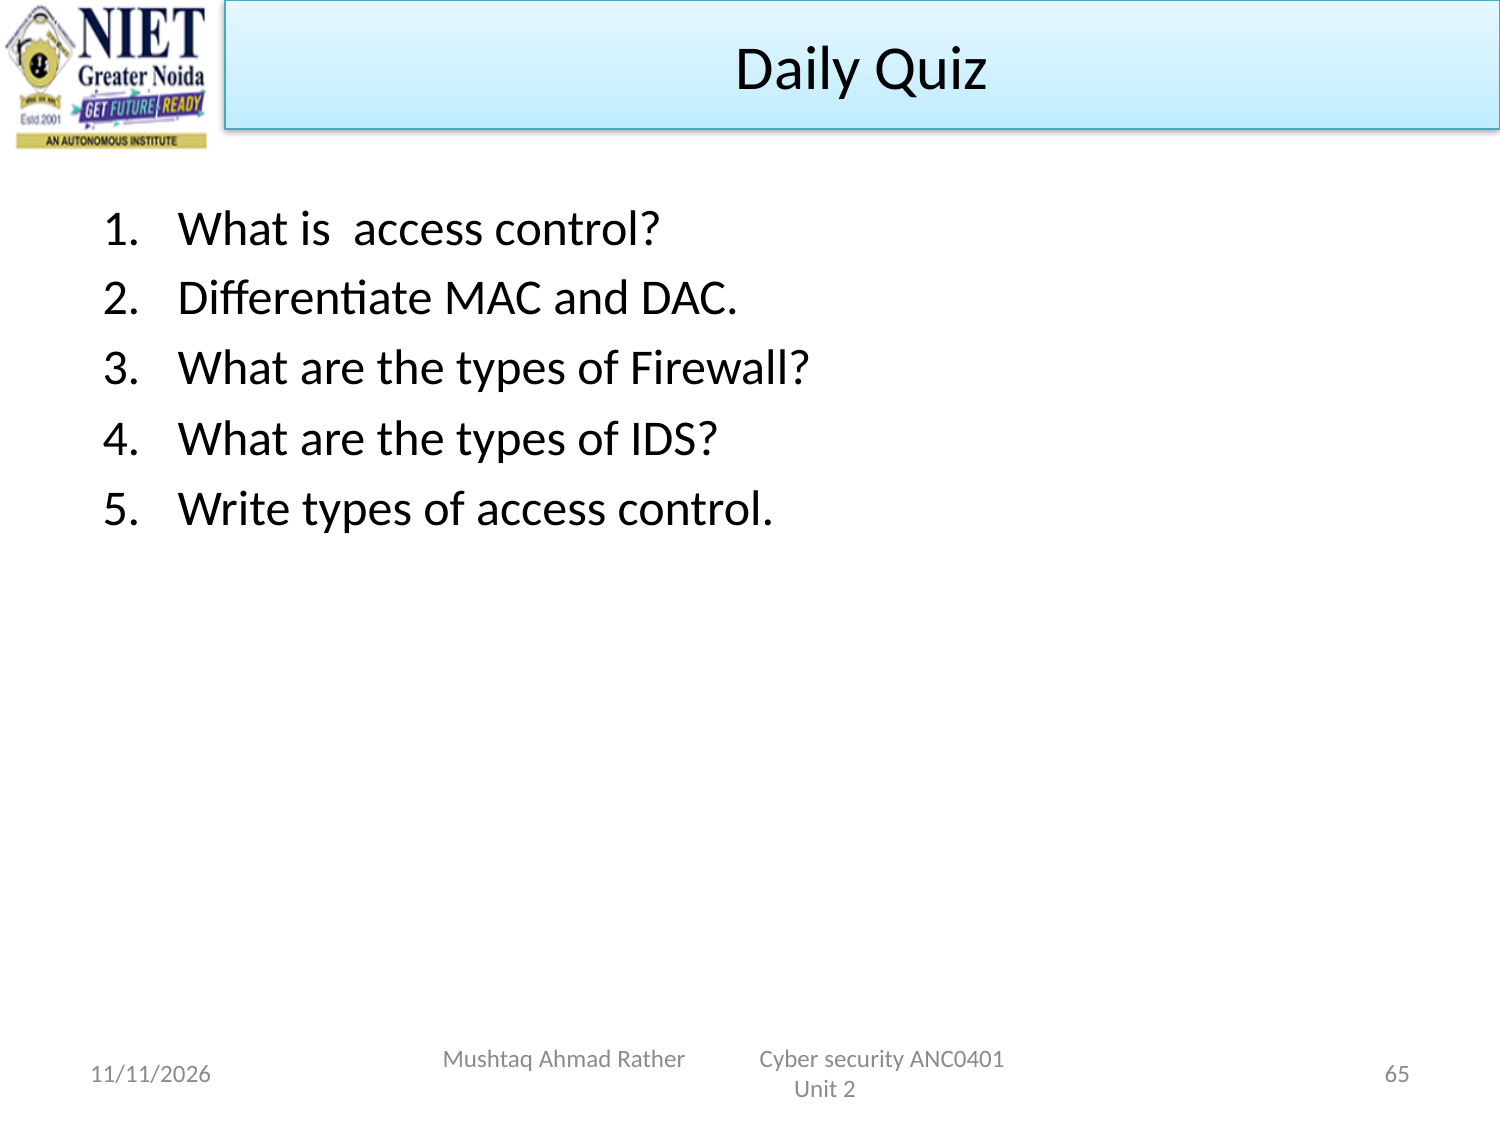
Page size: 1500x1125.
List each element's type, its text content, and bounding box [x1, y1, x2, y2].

list What is access control? Differentiate MAC and DAC. What are the types of Firewall? What are the types of IDS? Write types of access control. [87, 187, 1438, 930]
text_box Daily Quiz [238, 0, 1500, 130]
picture [0, 0, 238, 154]
footer Mushtaq Ahmad Rather Cyber security ANC0401 Unit 2 [412, 1042, 1238, 1103]
slide_number 65 [1238, 1042, 1425, 1103]
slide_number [75, 1042, 412, 1103]
